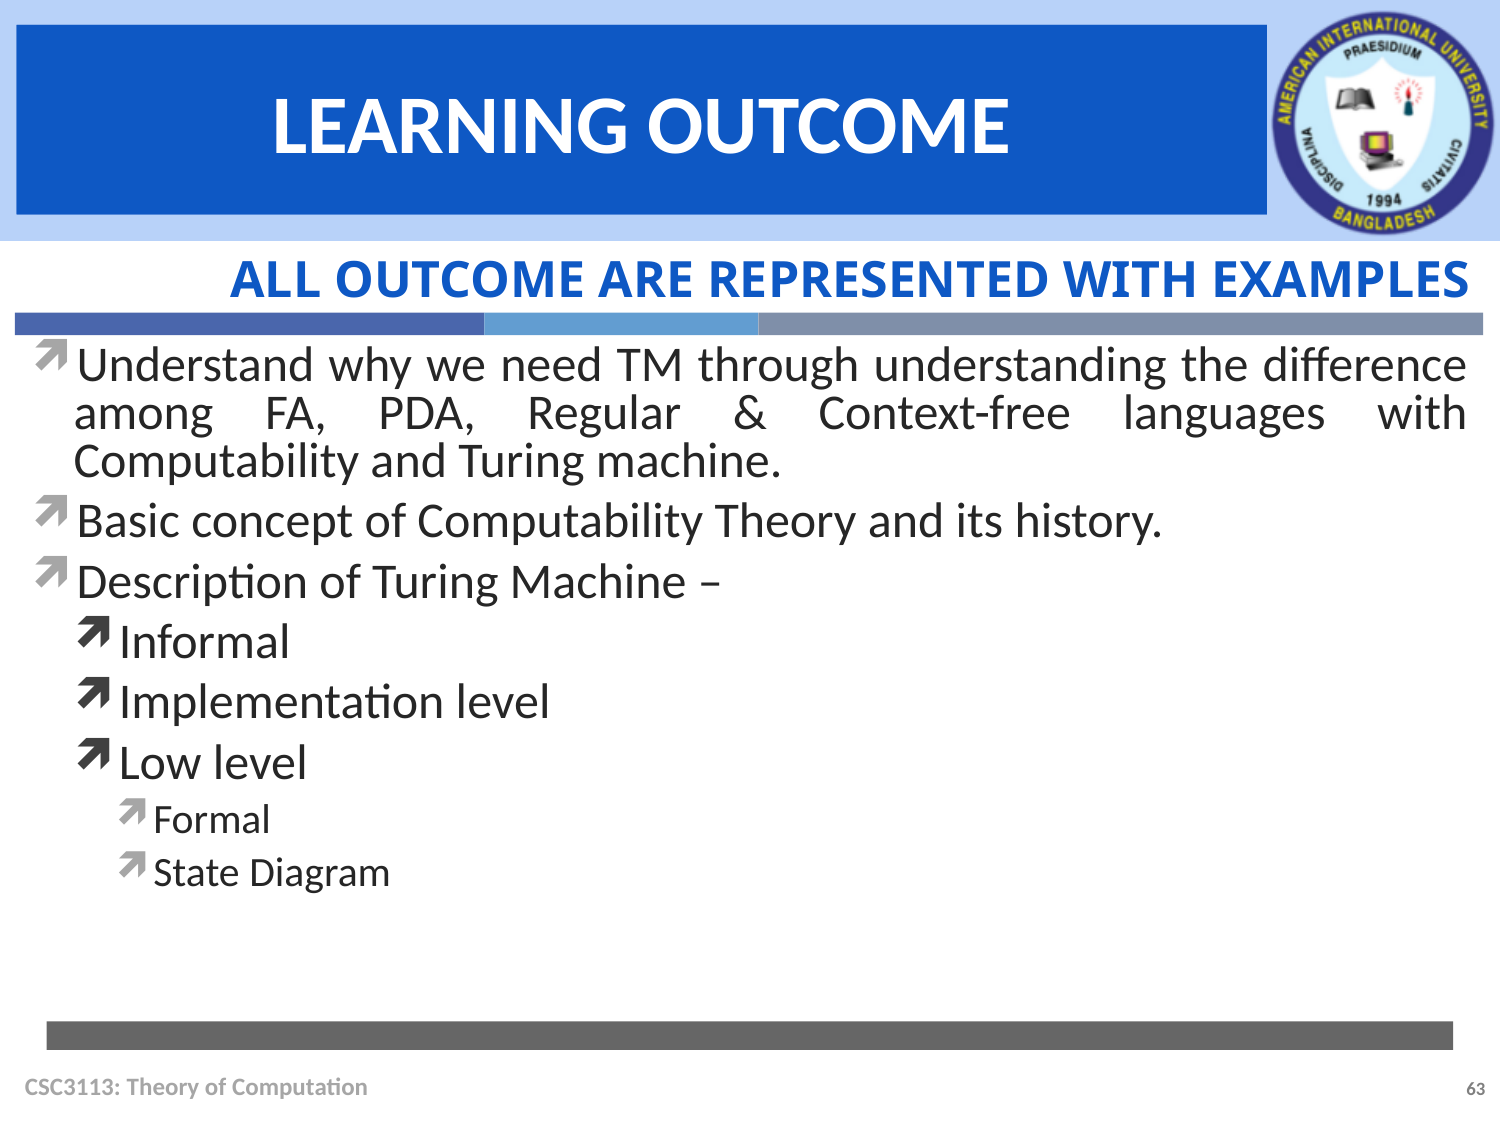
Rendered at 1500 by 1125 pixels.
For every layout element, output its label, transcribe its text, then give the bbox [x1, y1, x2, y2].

subtitle All outcome are represented with examples [16, 239, 1486, 320]
list Understand why we need TM through understanding the difference among FA, PDA, Regular & Context-free languages with Computability and Turing machine. Basic concept of Computability Theory and its history. Description of Turing Machine – Informal Implementation level Low level Formal State Diagram [16, 335, 1484, 1016]
picture [1267, 6, 1500, 241]
footer CSC3113: Theory of Computation [10, 1055, 1015, 1116]
